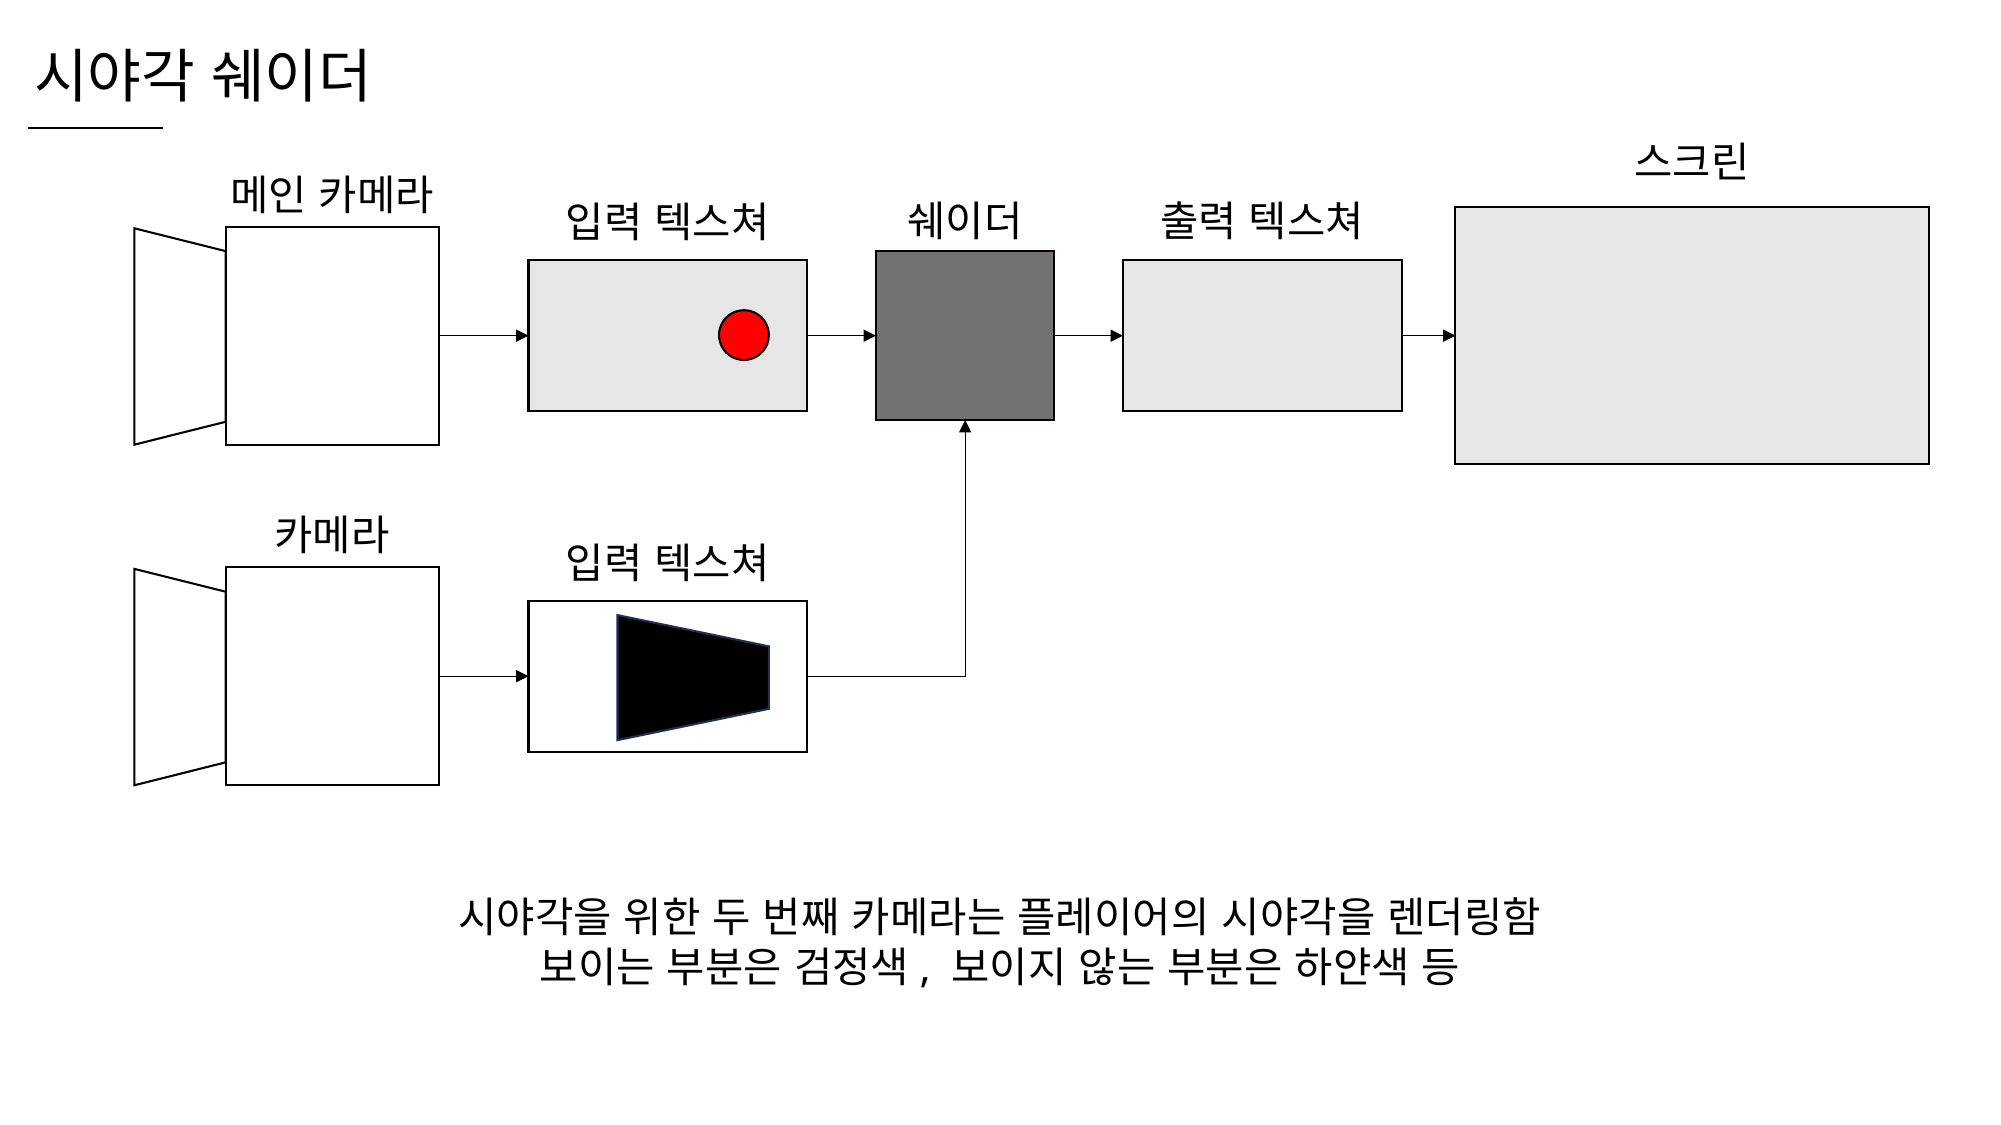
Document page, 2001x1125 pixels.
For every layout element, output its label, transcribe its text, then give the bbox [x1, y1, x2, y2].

text_box [616, 613, 770, 742]
text_box [527, 259, 808, 412]
text_box [875, 250, 1055, 421]
text_box 시야각을 위한 두 번째 카메라는 플레이어의 시야각을 렌더링함 보이는 부분은 검정색, 보이지 않는 부분은 하얀색 등 [443, 883, 1557, 998]
text_box 입력 텍스쳐 [550, 188, 785, 254]
text_box 카메라 [259, 501, 405, 567]
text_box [134, 567, 439, 786]
text_box 스크린 [1619, 128, 1765, 193]
text_box 메인 카메라 [215, 160, 450, 226]
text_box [134, 226, 439, 445]
text_box 입력 텍스쳐 [550, 528, 785, 594]
text_box [1122, 259, 1403, 412]
text_box [718, 309, 770, 362]
text_box 쉐이더 [892, 187, 1038, 253]
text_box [807, 420, 966, 677]
text_box 출력 텍스쳐 [1145, 187, 1380, 253]
text_box [527, 600, 808, 753]
text_box 시야각 쉐이더 [19, 31, 387, 117]
text_box [1454, 206, 1930, 465]
